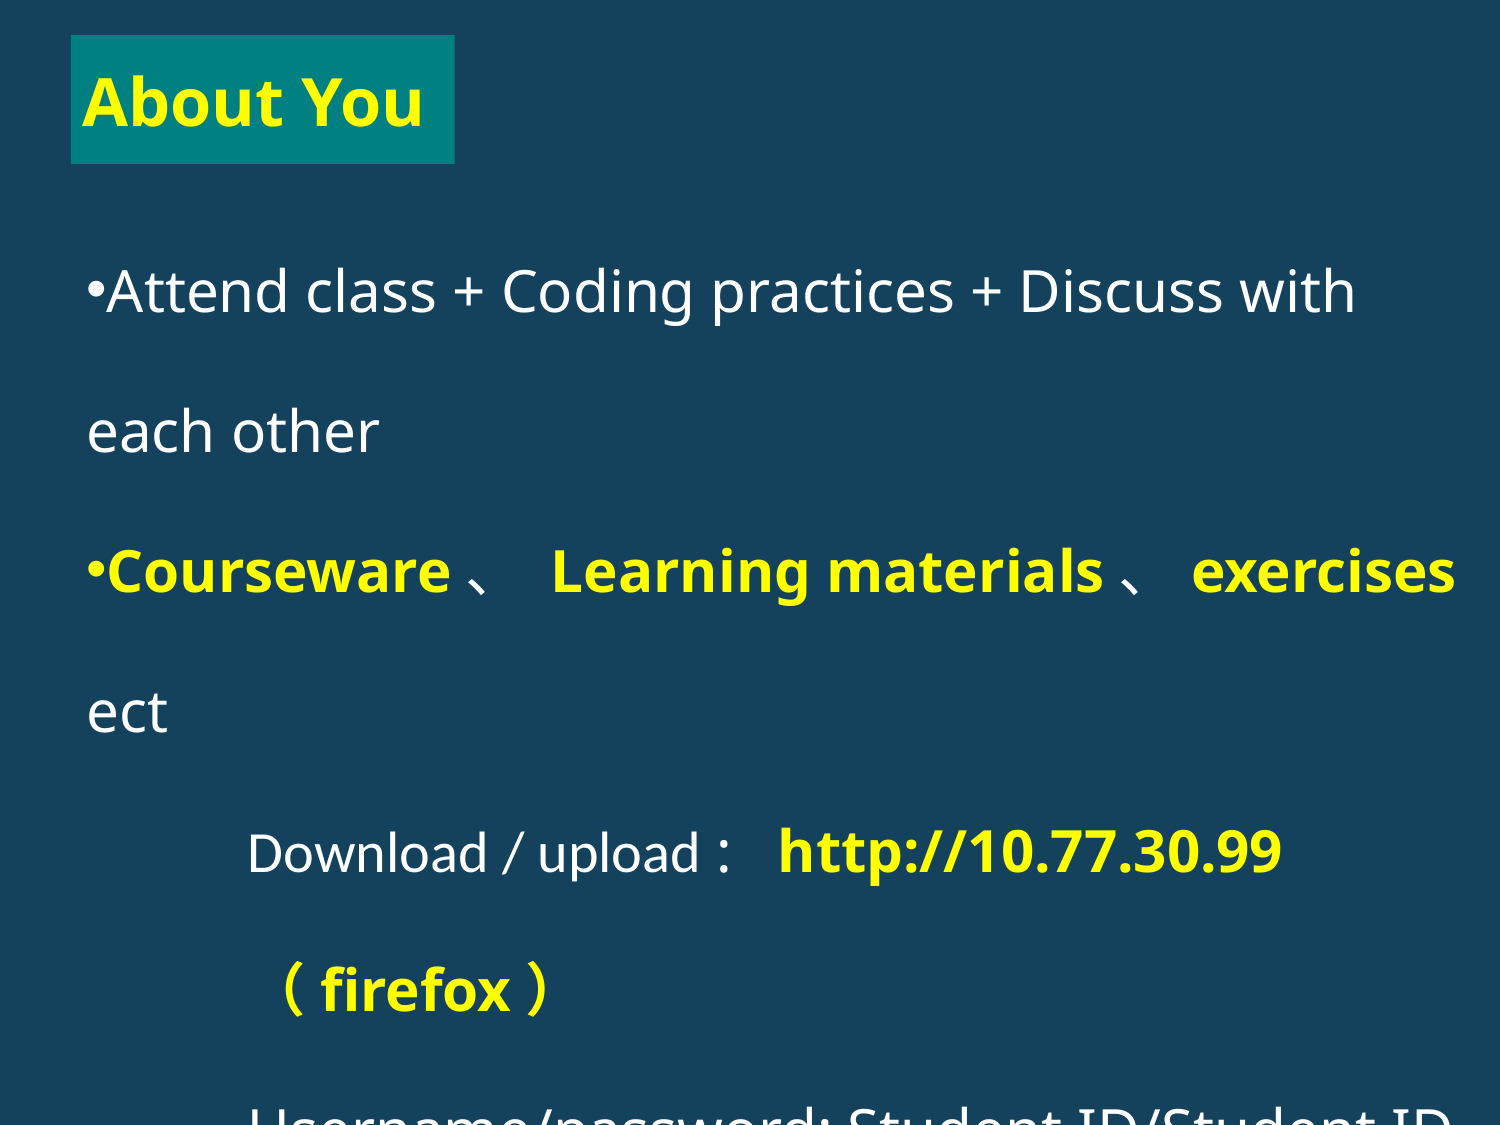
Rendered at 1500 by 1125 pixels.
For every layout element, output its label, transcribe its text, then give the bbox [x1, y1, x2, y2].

title About You [70, 35, 455, 164]
text_box Attend class + Coding practices + Discuss with each other Courseware、 Learning materials、exercises ect Download / upload : http://10.77.30.99 （firefox） Username/password: Student ID/Student ID https://pintia.cn [70, 175, 1500, 1125]
